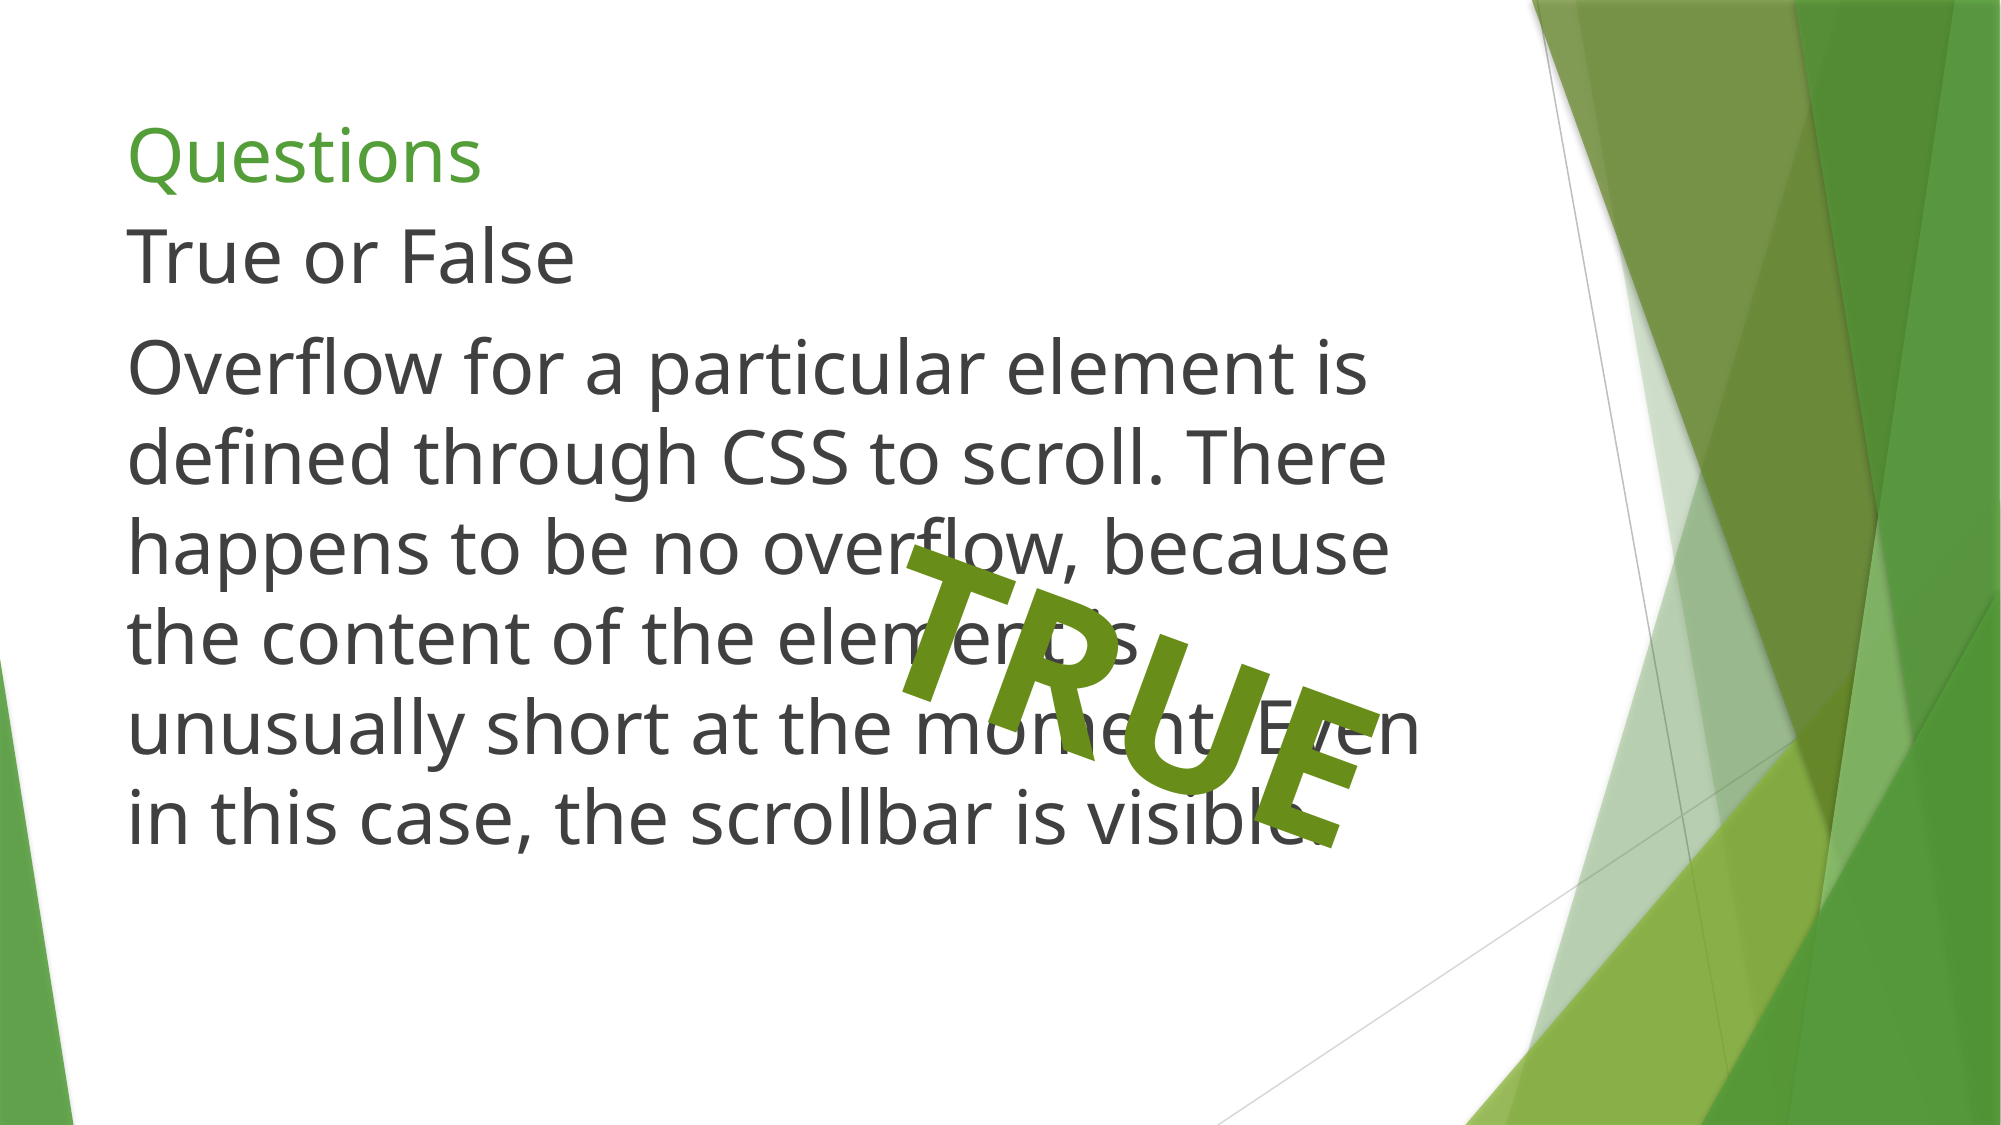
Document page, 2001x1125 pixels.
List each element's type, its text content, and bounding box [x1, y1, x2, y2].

list True or False Overflow for a particular element is defined through CSS to scroll. There happens to be no overflow, because the content of the element is unusually short at the moment. Even in this case, the scrollbar is visible. [111, 201, 1503, 918]
title Questions [111, 99, 1522, 317]
text_box TRUE [775, 456, 1485, 924]
